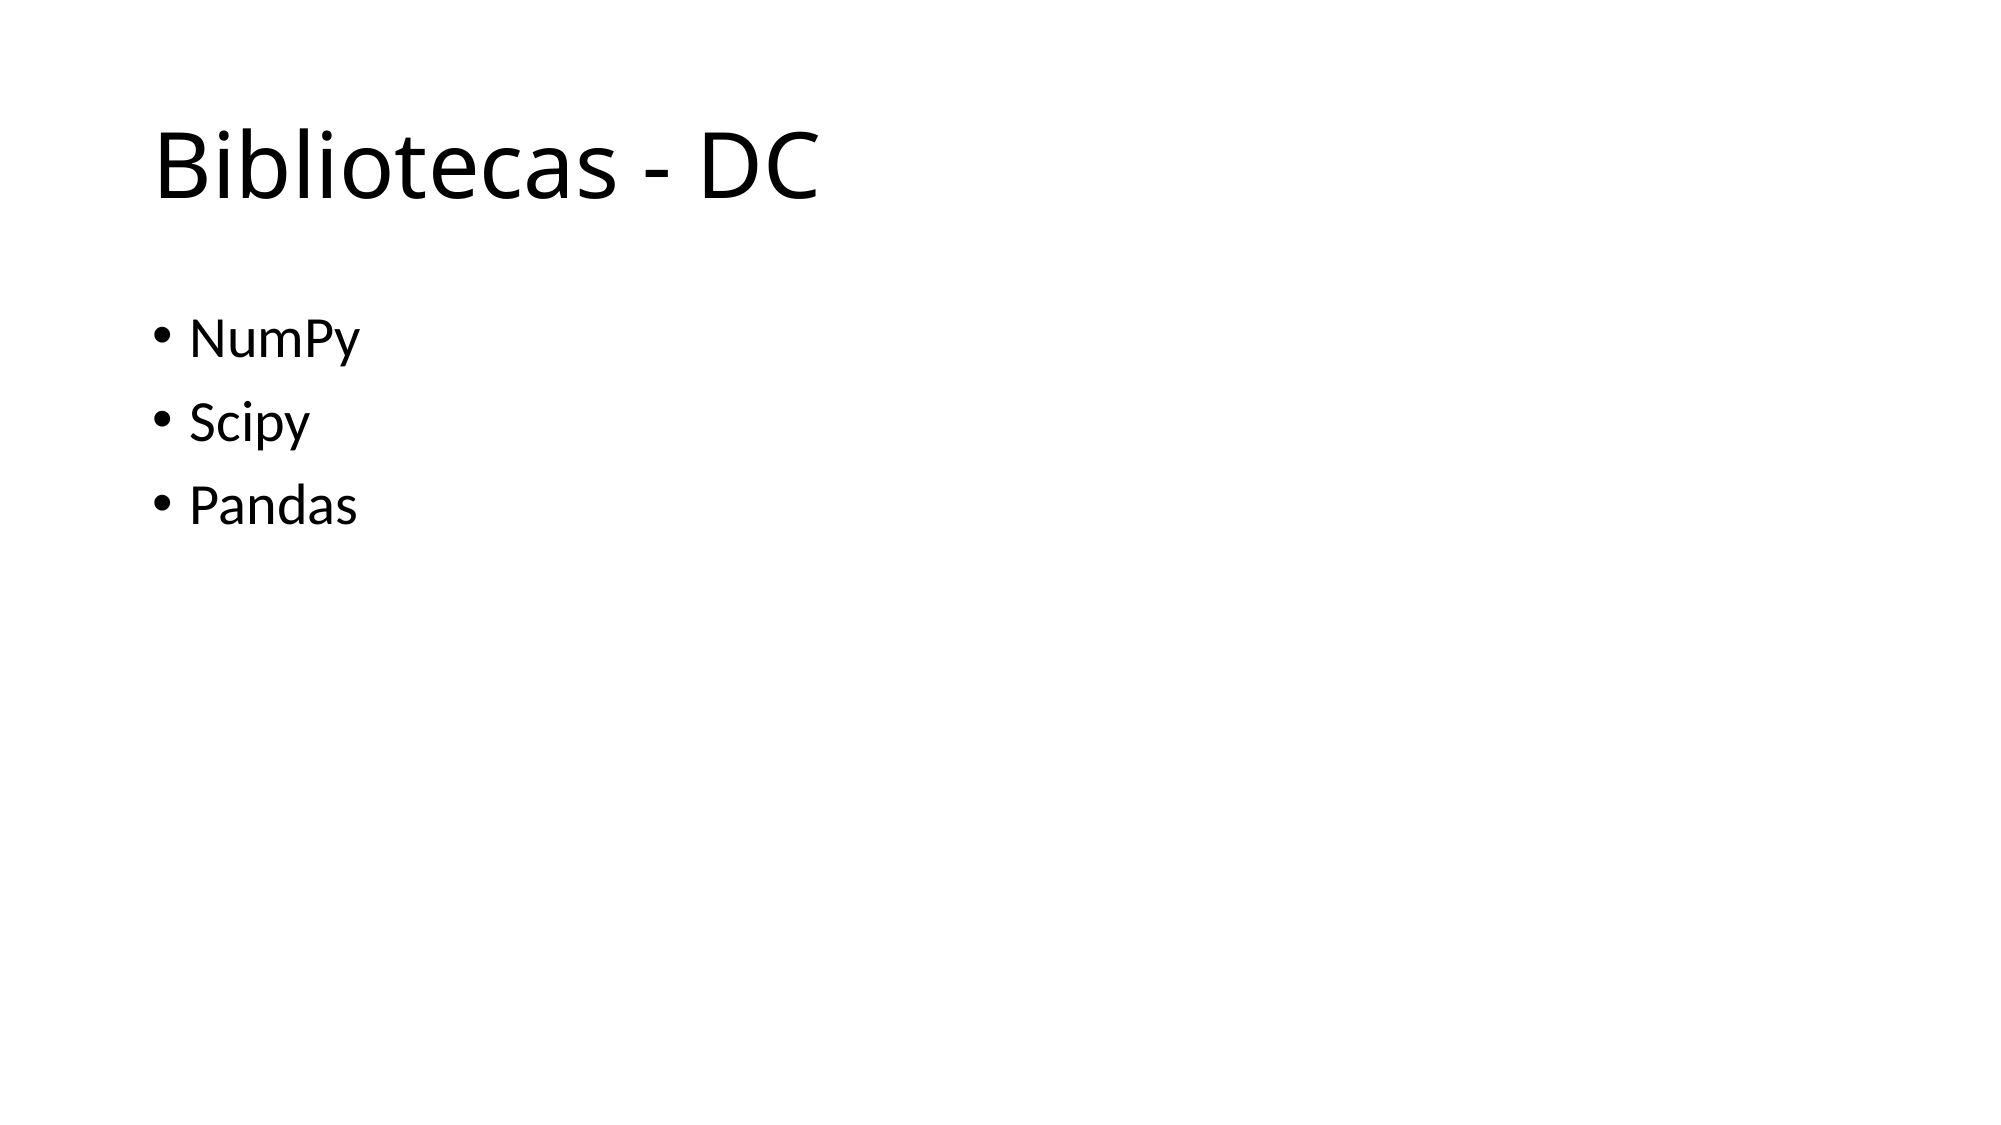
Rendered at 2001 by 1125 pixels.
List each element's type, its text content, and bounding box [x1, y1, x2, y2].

list NumPy Scipy Pandas [137, 299, 1863, 1014]
title Bibliotecas - DC [137, 59, 1863, 278]
